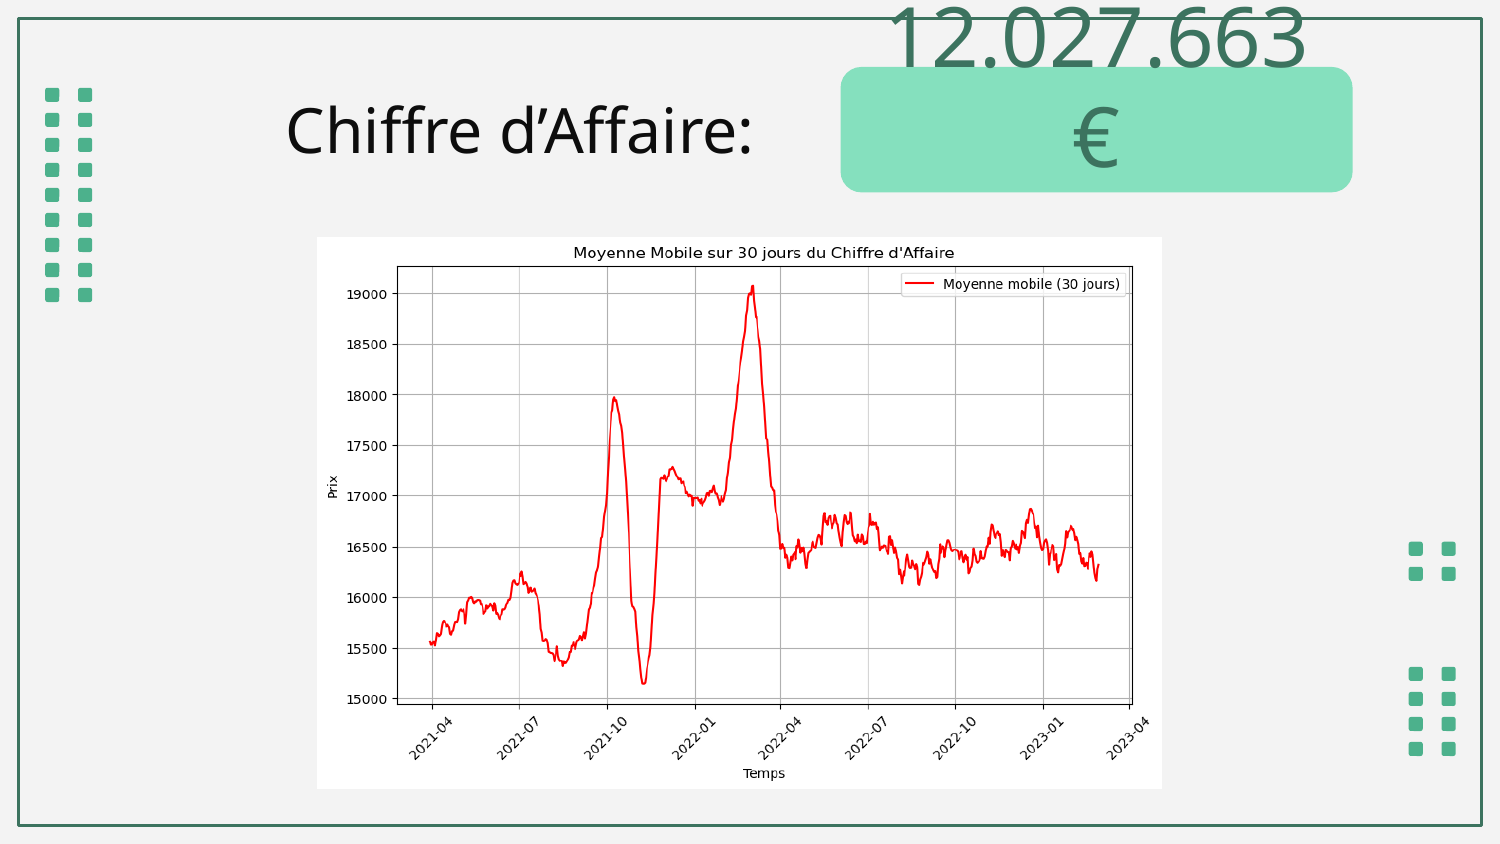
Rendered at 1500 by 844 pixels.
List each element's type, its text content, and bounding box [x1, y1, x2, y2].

picture [317, 237, 1162, 789]
title Chiffre d’Affaire: [118, 76, 835, 171]
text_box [840, 66, 1353, 199]
